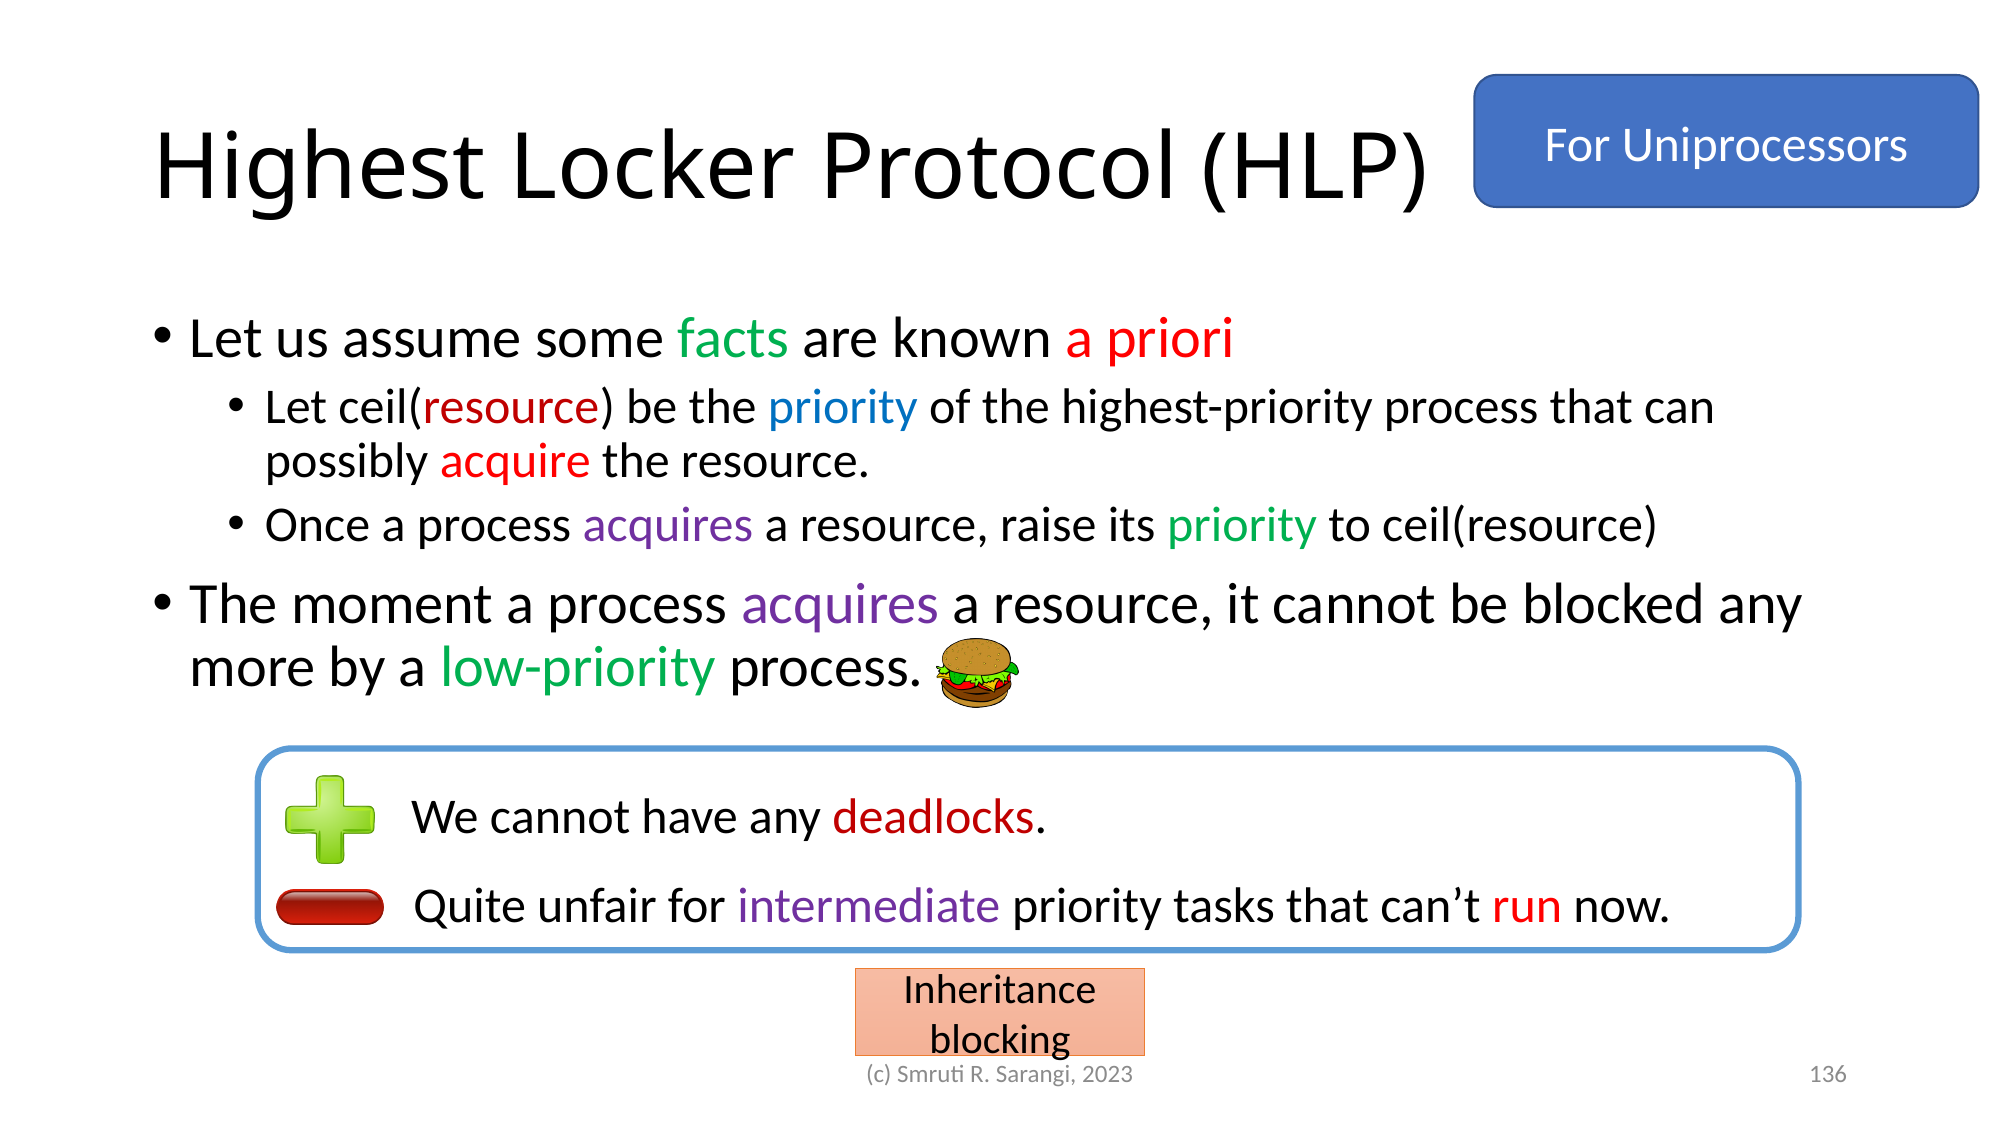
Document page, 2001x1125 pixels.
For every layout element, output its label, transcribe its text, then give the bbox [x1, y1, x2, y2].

picture [936, 638, 1019, 708]
picture [275, 889, 384, 925]
slide_number 136 [1412, 1042, 1863, 1103]
text_box For Uniprocessors [1473, 73, 1980, 209]
text_box Quite unfair for intermediate priority tasks that can’t run now. [398, 865, 1697, 941]
text_box [256, 747, 1800, 952]
title Highest Locker Protocol (HLP) [137, 59, 1863, 278]
text_box We cannot have any deadlocks. [396, 775, 1063, 851]
picture [285, 775, 375, 864]
text_box Inheritance blocking [855, 968, 1145, 1056]
footer (c) Smruti R. Sarangi, 2023 [662, 1042, 1338, 1103]
list Let us assume some facts are known a priori Let ceil(resource) be the priority of the highest-priority process that can possibly acquire the resource. Once a process acquires a resource, raise its priority to ceil(resource) The moment a process acquires a resource, it cannot be blocked any more by a low-priority process. [137, 299, 1863, 730]
